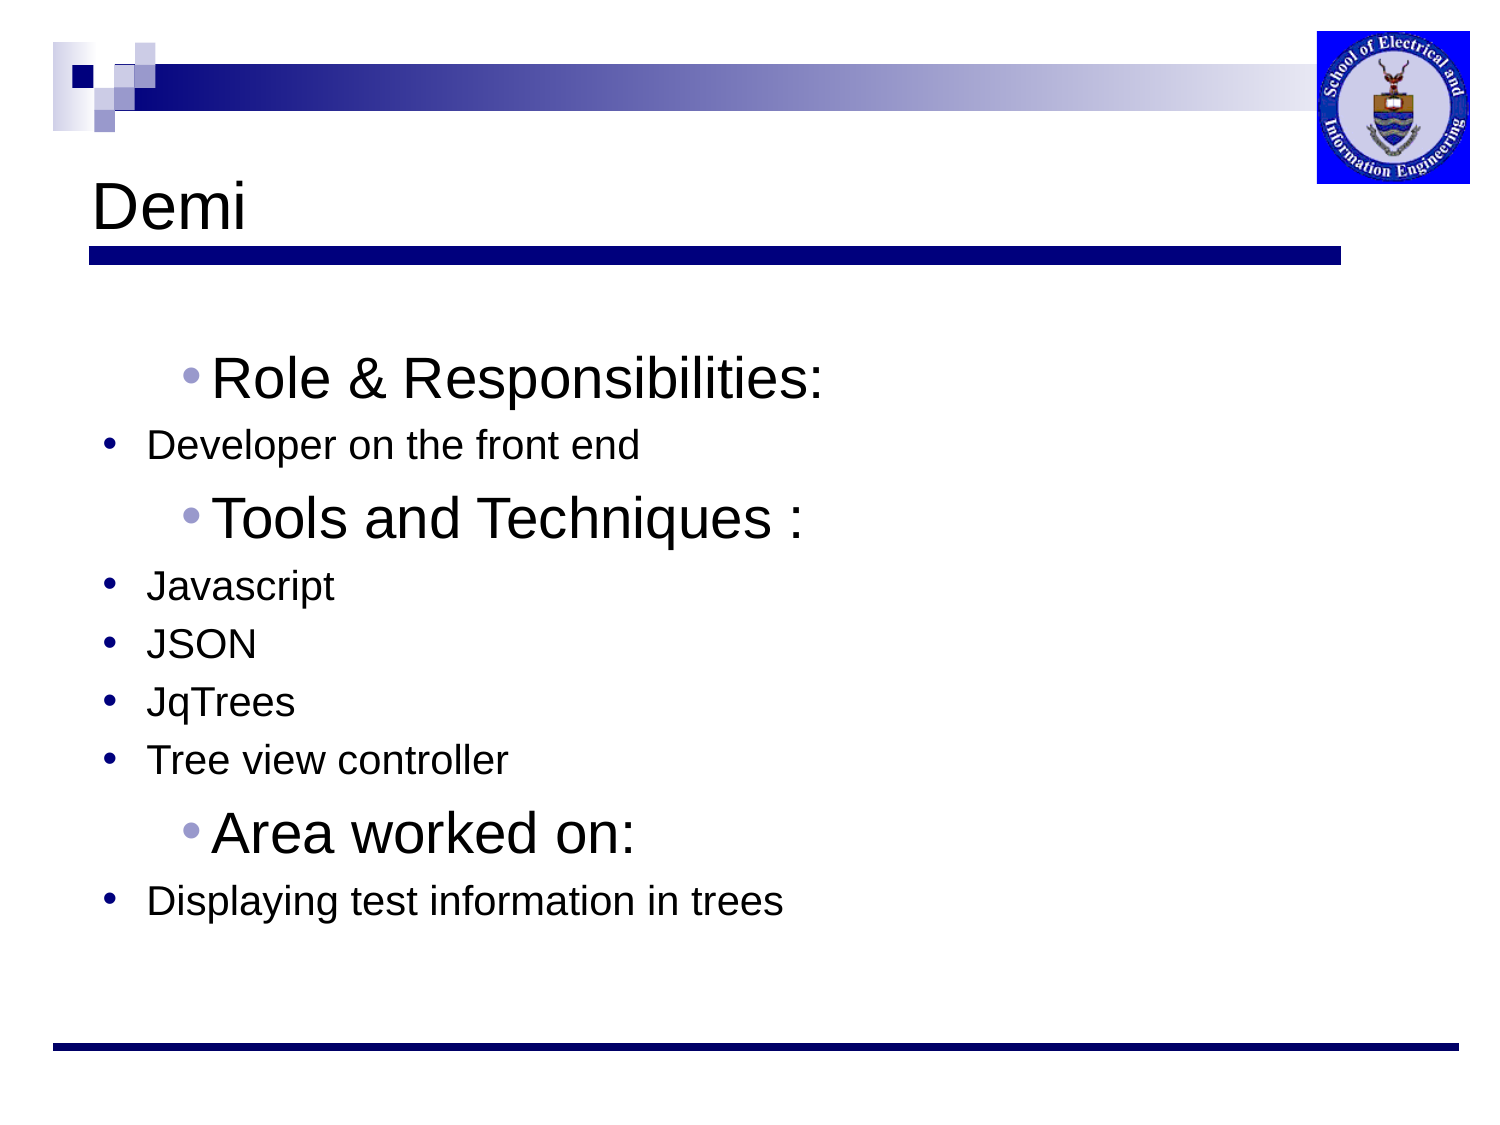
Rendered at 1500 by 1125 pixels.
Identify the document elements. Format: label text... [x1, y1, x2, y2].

list Role & Responsibilities: Developer on the front end Tools and Techniques : Javascript JSON JqTrees Tree view controller Area worked on: Displaying test information in trees [75, 324, 1425, 997]
title Demi [76, 93, 1427, 312]
picture [1316, 31, 1470, 184]
